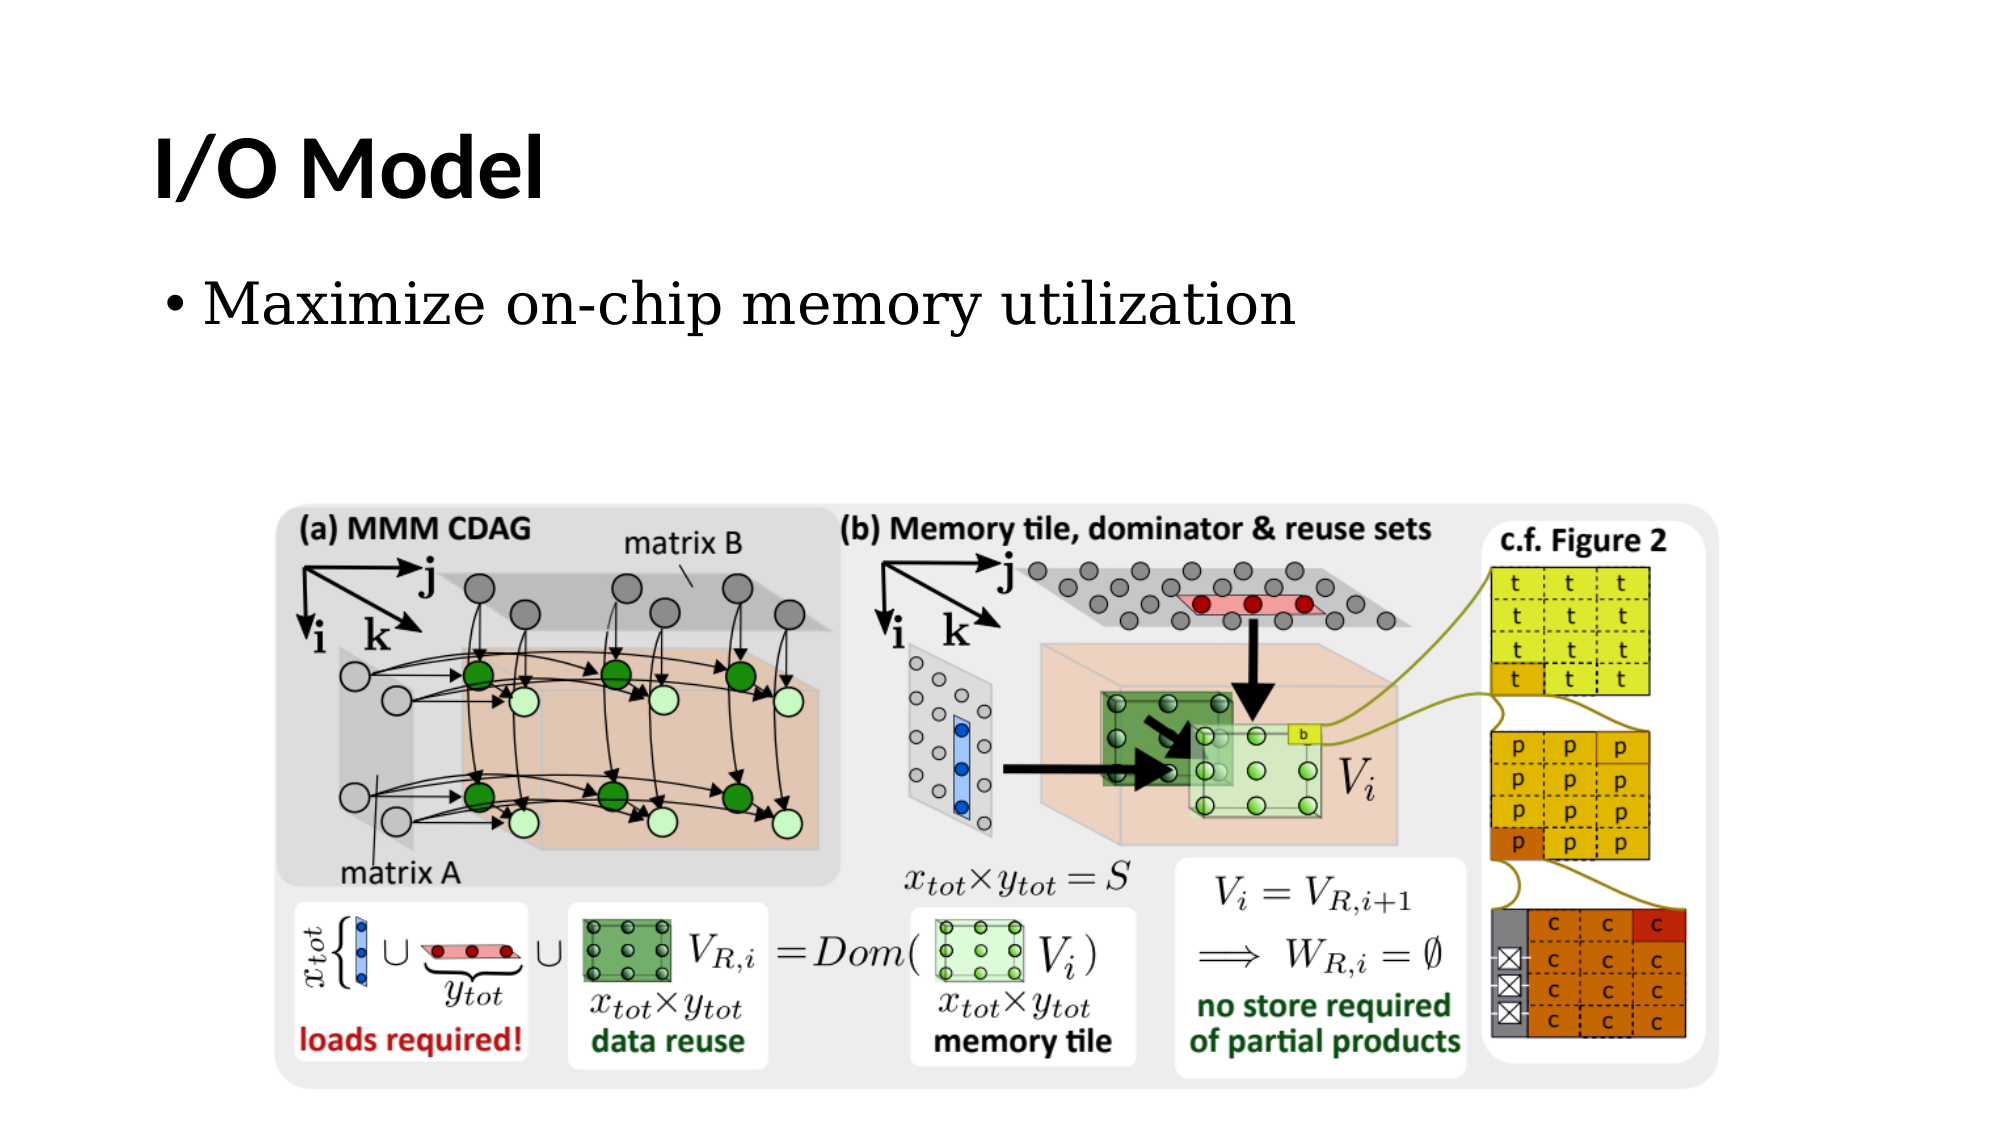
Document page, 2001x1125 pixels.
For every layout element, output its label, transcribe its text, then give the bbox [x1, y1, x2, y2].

title I/O Model [137, 59, 1863, 278]
picture [273, 500, 1727, 1098]
